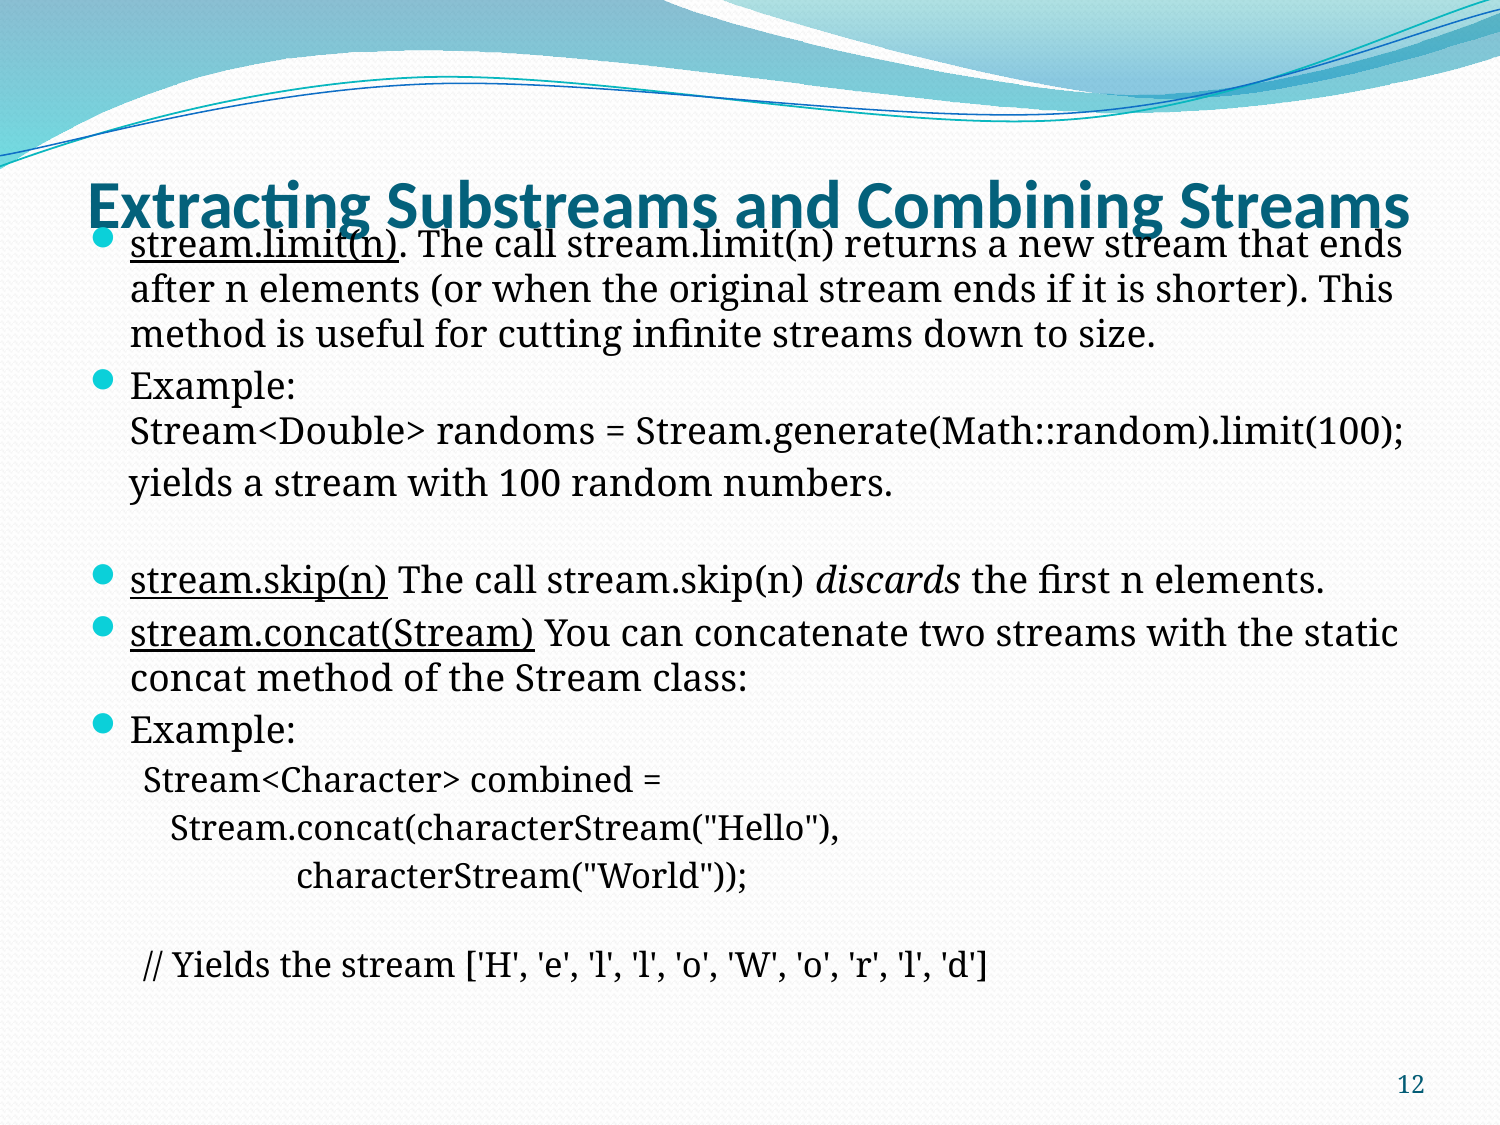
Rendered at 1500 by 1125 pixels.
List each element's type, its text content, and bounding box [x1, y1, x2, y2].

slide_number 12 [1299, 1042, 1425, 1103]
list stream.limit(n). The call stream.limit(n) returns a new stream that ends after n elements (or when the original stream ends if it is shorter). This method is useful for cutting infinite streams down to size. Example: Stream<Double> randoms = Stream.generate(Math::random).limit(100); yields a stream with 100 random numbers. stream.skip(n) The call stream.skip(n) discards the first n elements. stream.concat(Stream) You can concatenate two streams with the static concat method of the Stream class: Example: Stream<Character> combined = Stream.concat(characterStream("Hello"), characterStream("World")); // Yields the stream ['H', 'e', 'l', 'l', 'o', 'W', 'o', 'r', 'l', 'd'] [75, 212, 1425, 1038]
title Extracting Substreams and Combining Streams [87, 149, 1438, 325]
